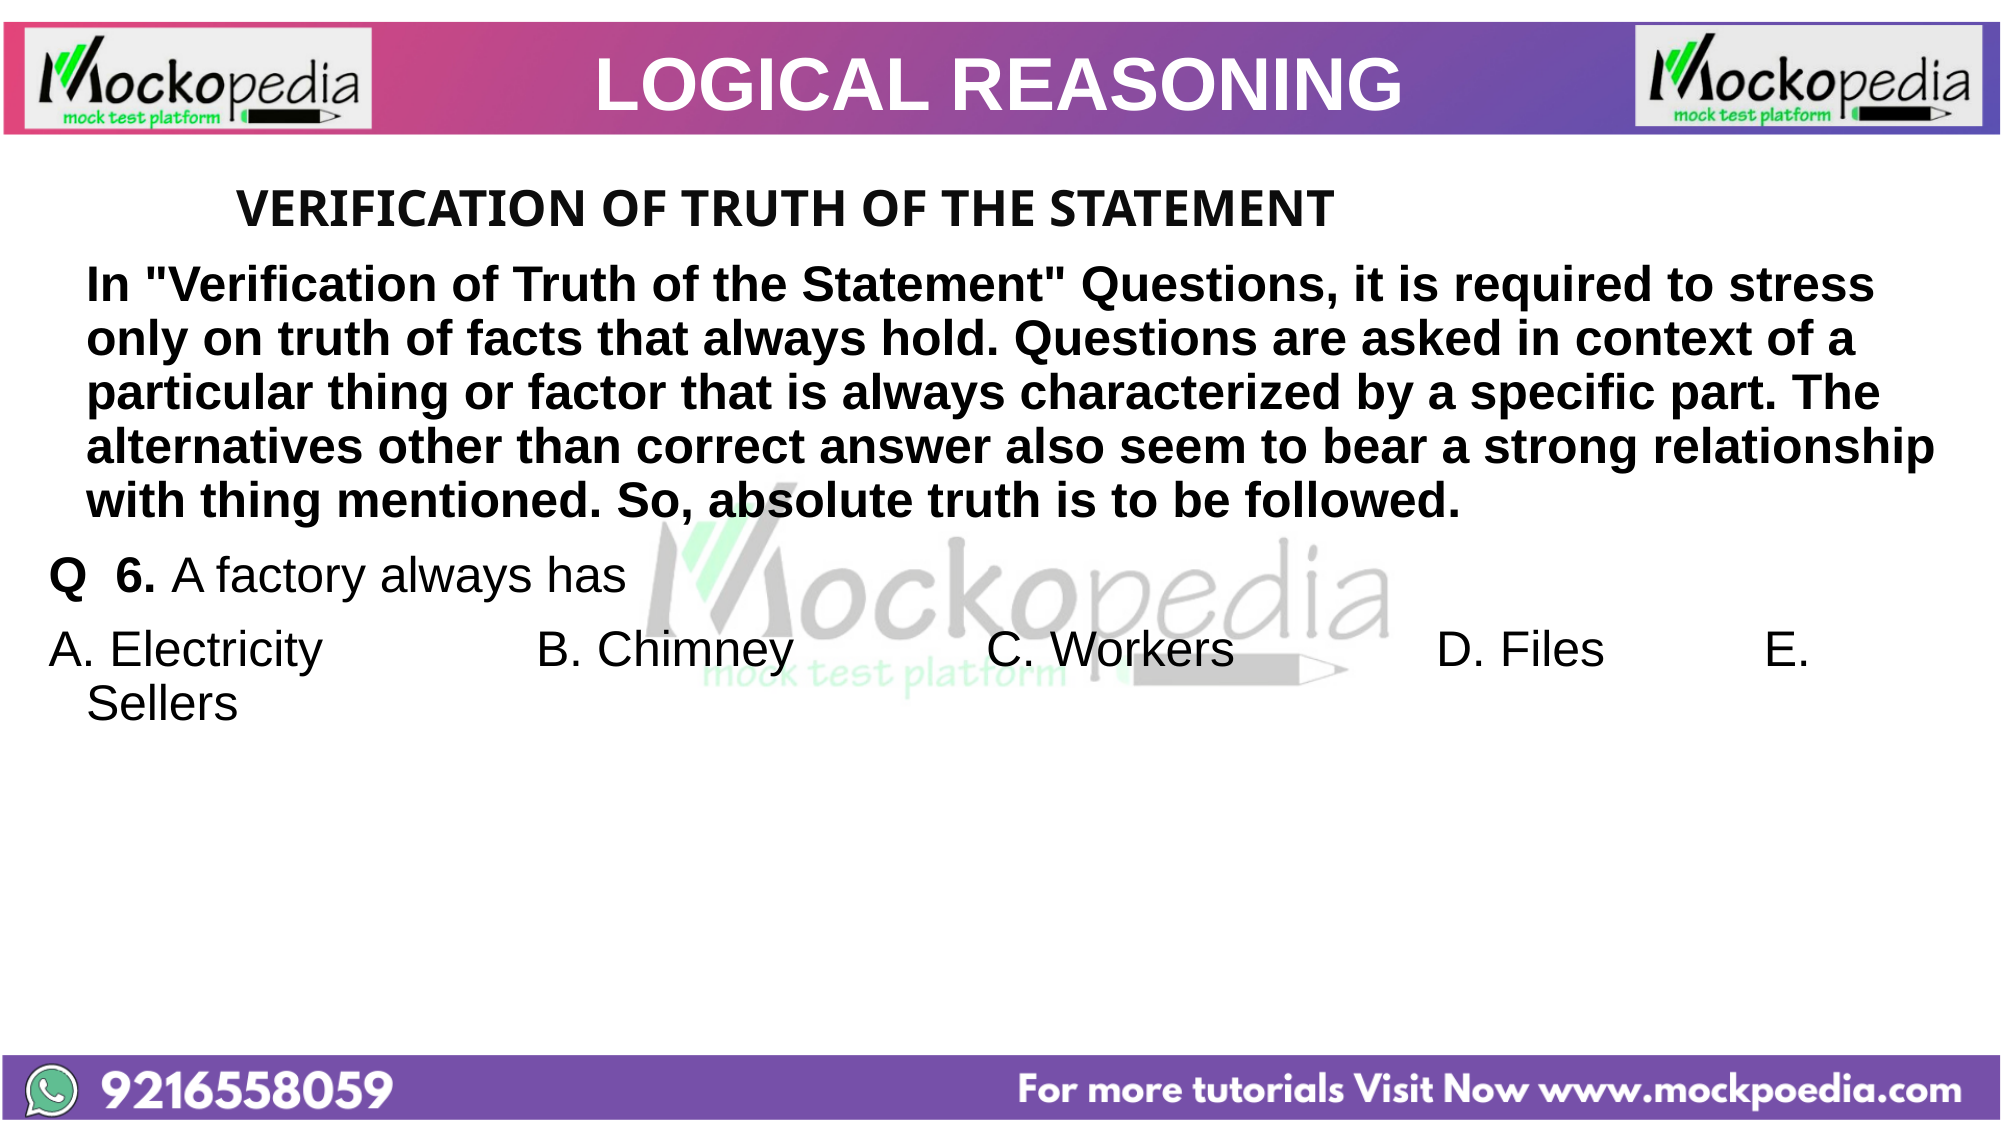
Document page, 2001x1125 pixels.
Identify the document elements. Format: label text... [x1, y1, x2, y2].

picture [0, 0, 2001, 1125]
title LOGICAL REASONING [41, 31, 1959, 142]
list VERIFICATION OF TRUTH OF THE STATEMENT In "Verification of Truth of the Statement" Questions, it is required to stress only on truth of facts that always hold. Questions are asked in context of a particular thing or factor that is always characterized by a specific part. The alternatives other than correct answer also seem to bear a strong relationship with thing mentioned. So, absolute truth is to be followed. Q 6. A factory always has A. Electricity B. Chimney C. Workers D. Files E. Sellers [33, 175, 1959, 1053]
